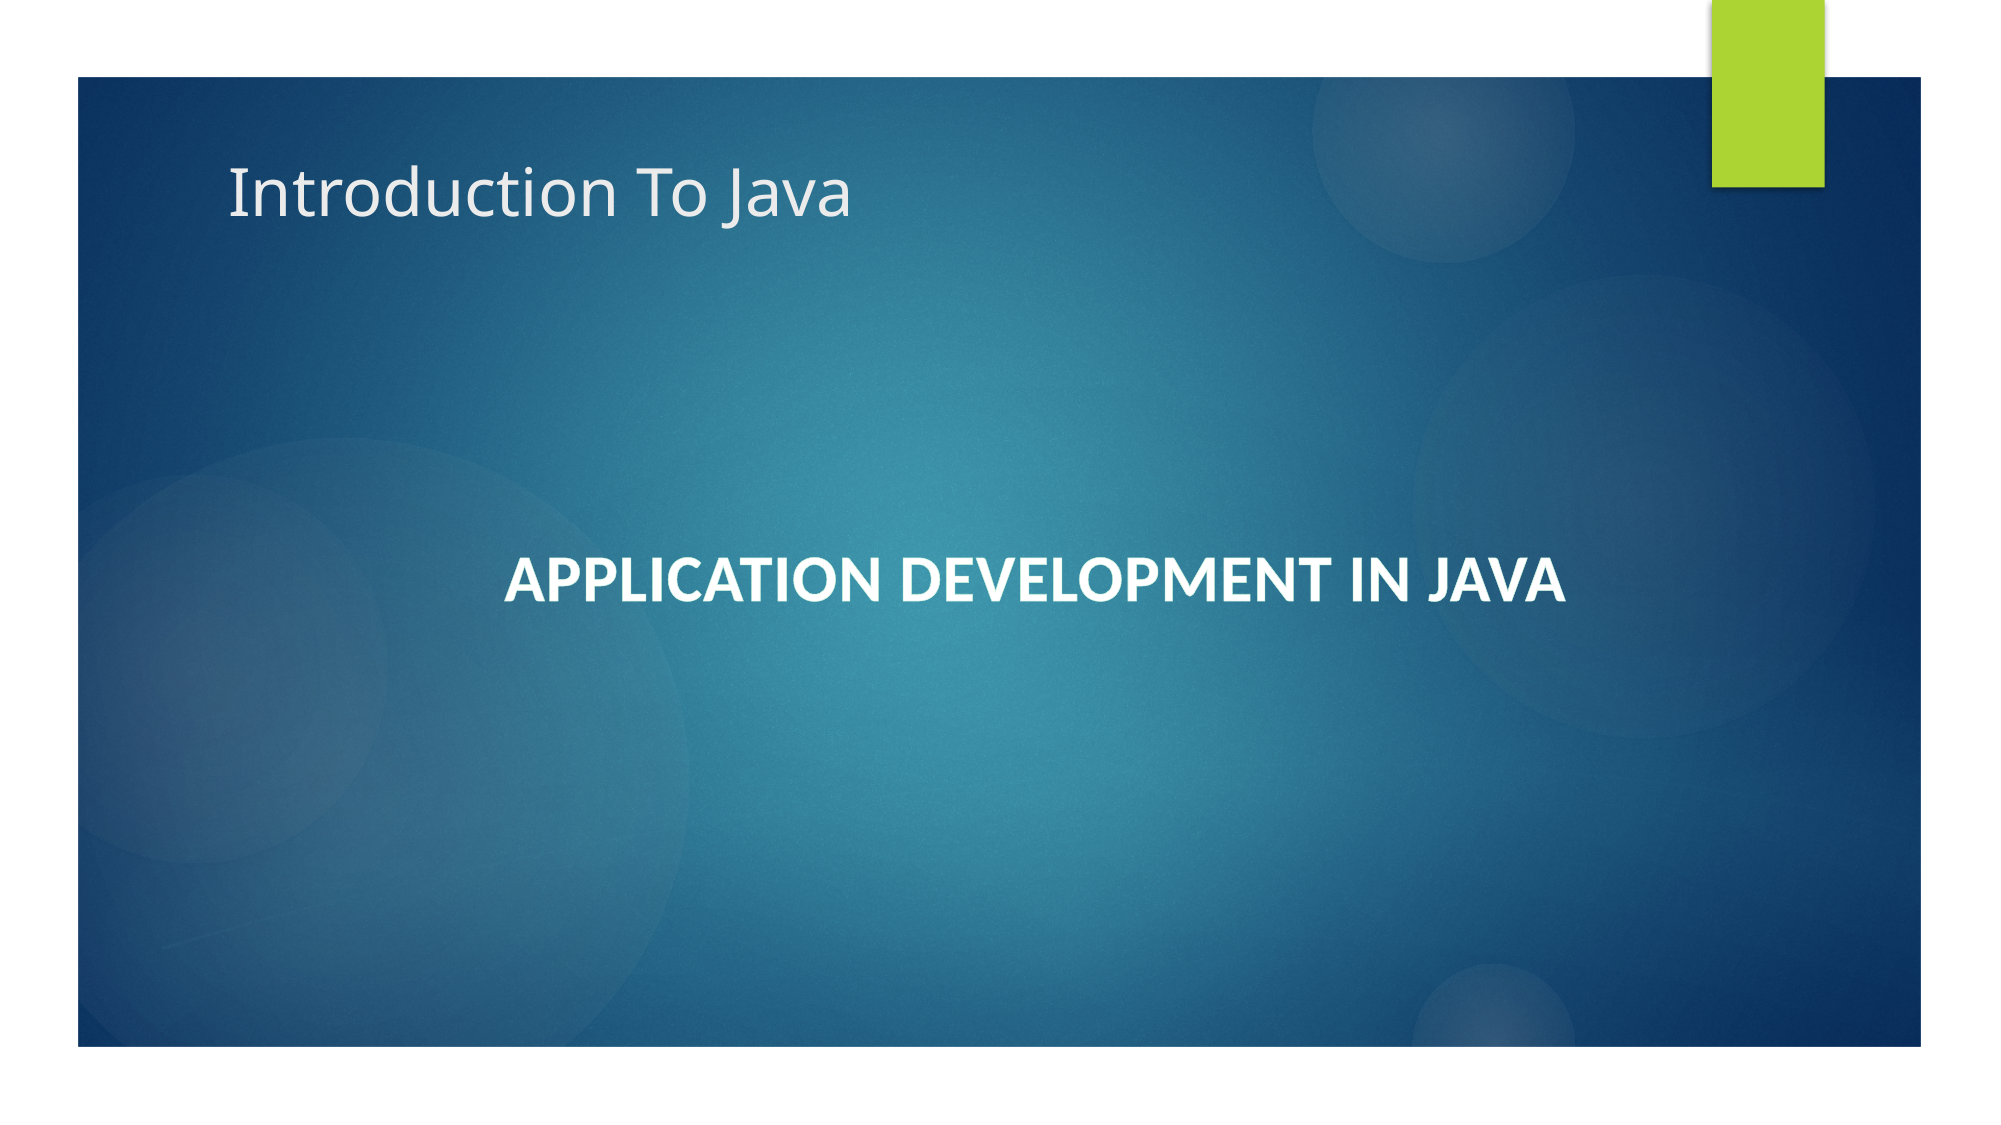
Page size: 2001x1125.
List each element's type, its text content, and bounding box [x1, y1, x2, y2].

subtitle Application Development in Java [189, 329, 1638, 925]
title Introduction To Java [213, 104, 1661, 238]
